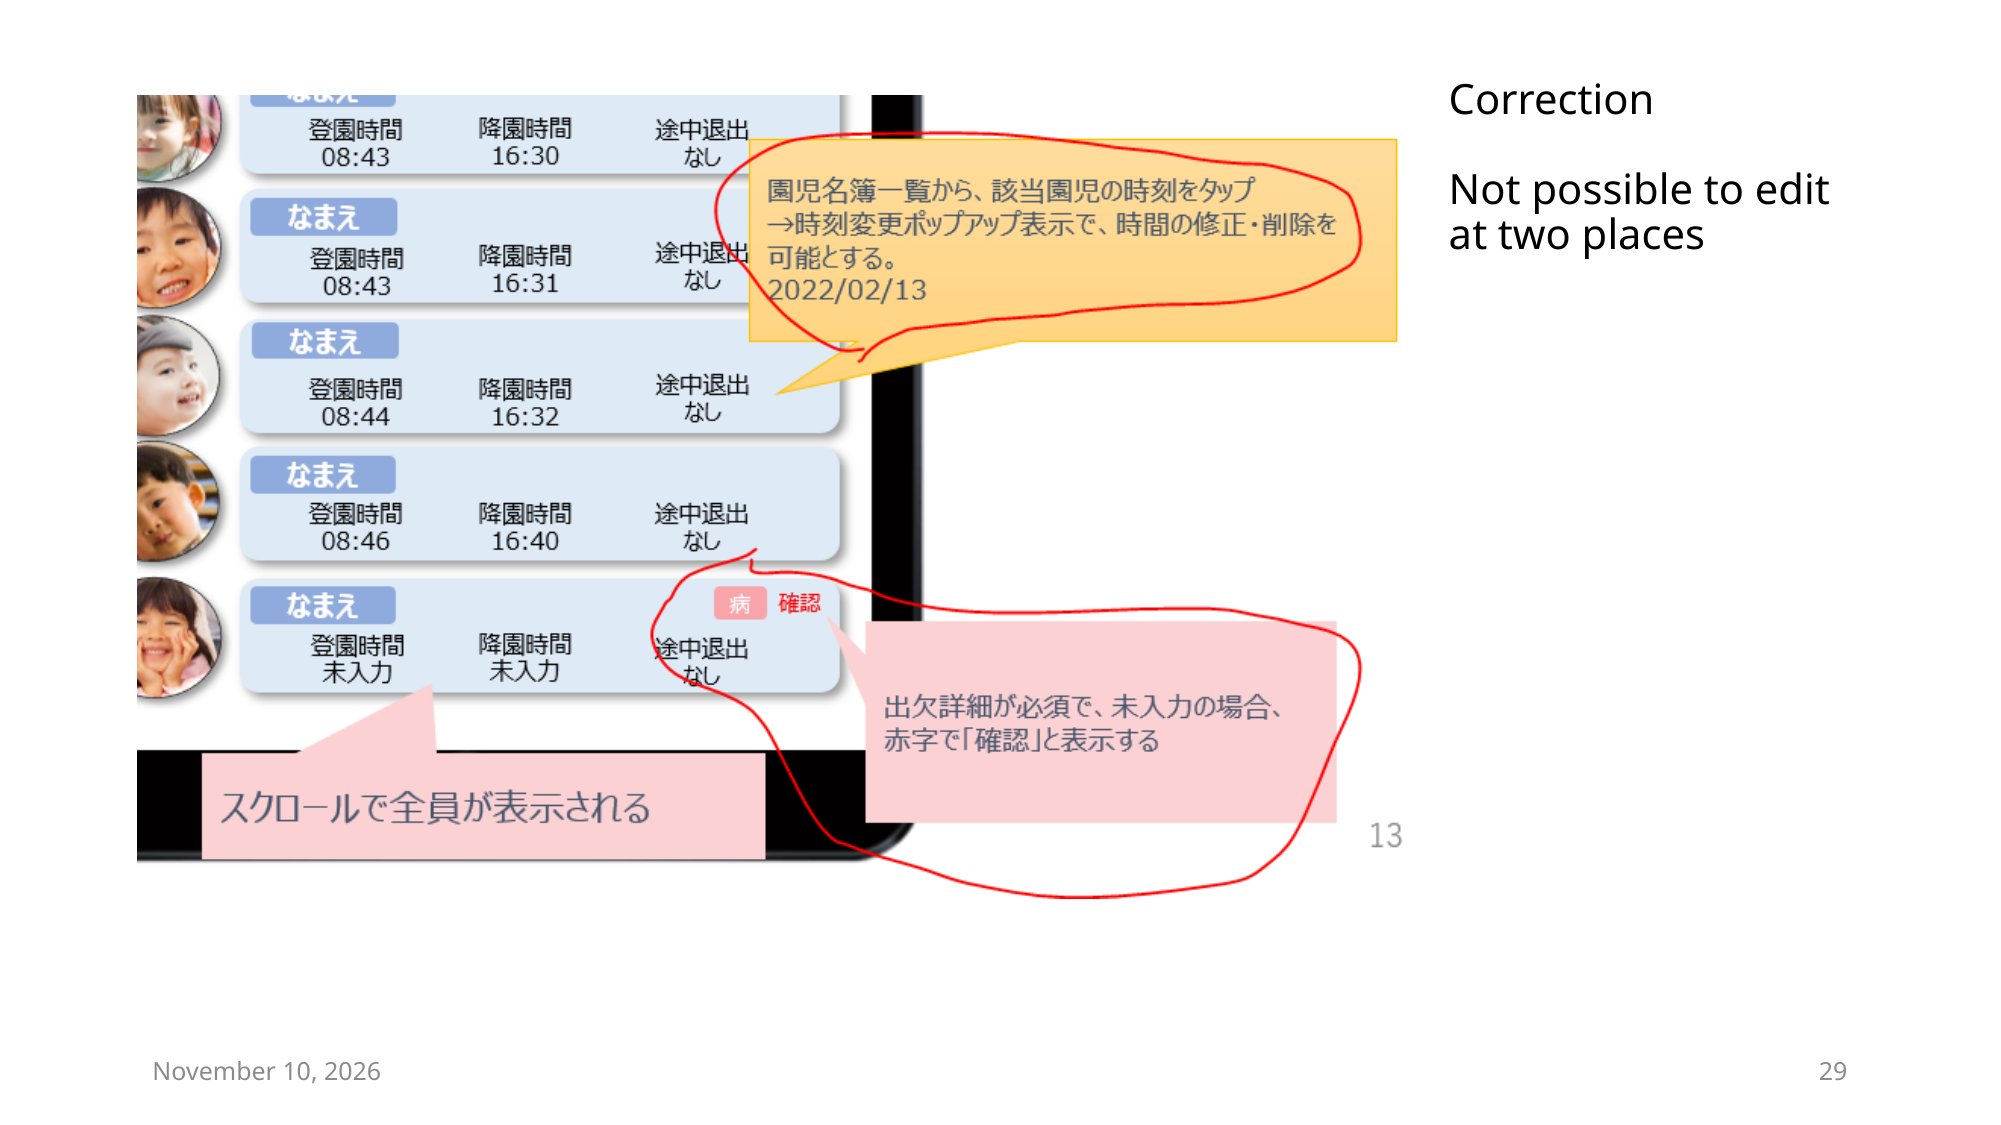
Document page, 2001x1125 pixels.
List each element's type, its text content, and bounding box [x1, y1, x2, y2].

slide_number 29 [1412, 1042, 1863, 1103]
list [137, 95, 1434, 899]
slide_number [137, 1042, 588, 1103]
title Correction Not possible to edit at two places [1433, 59, 1863, 278]
